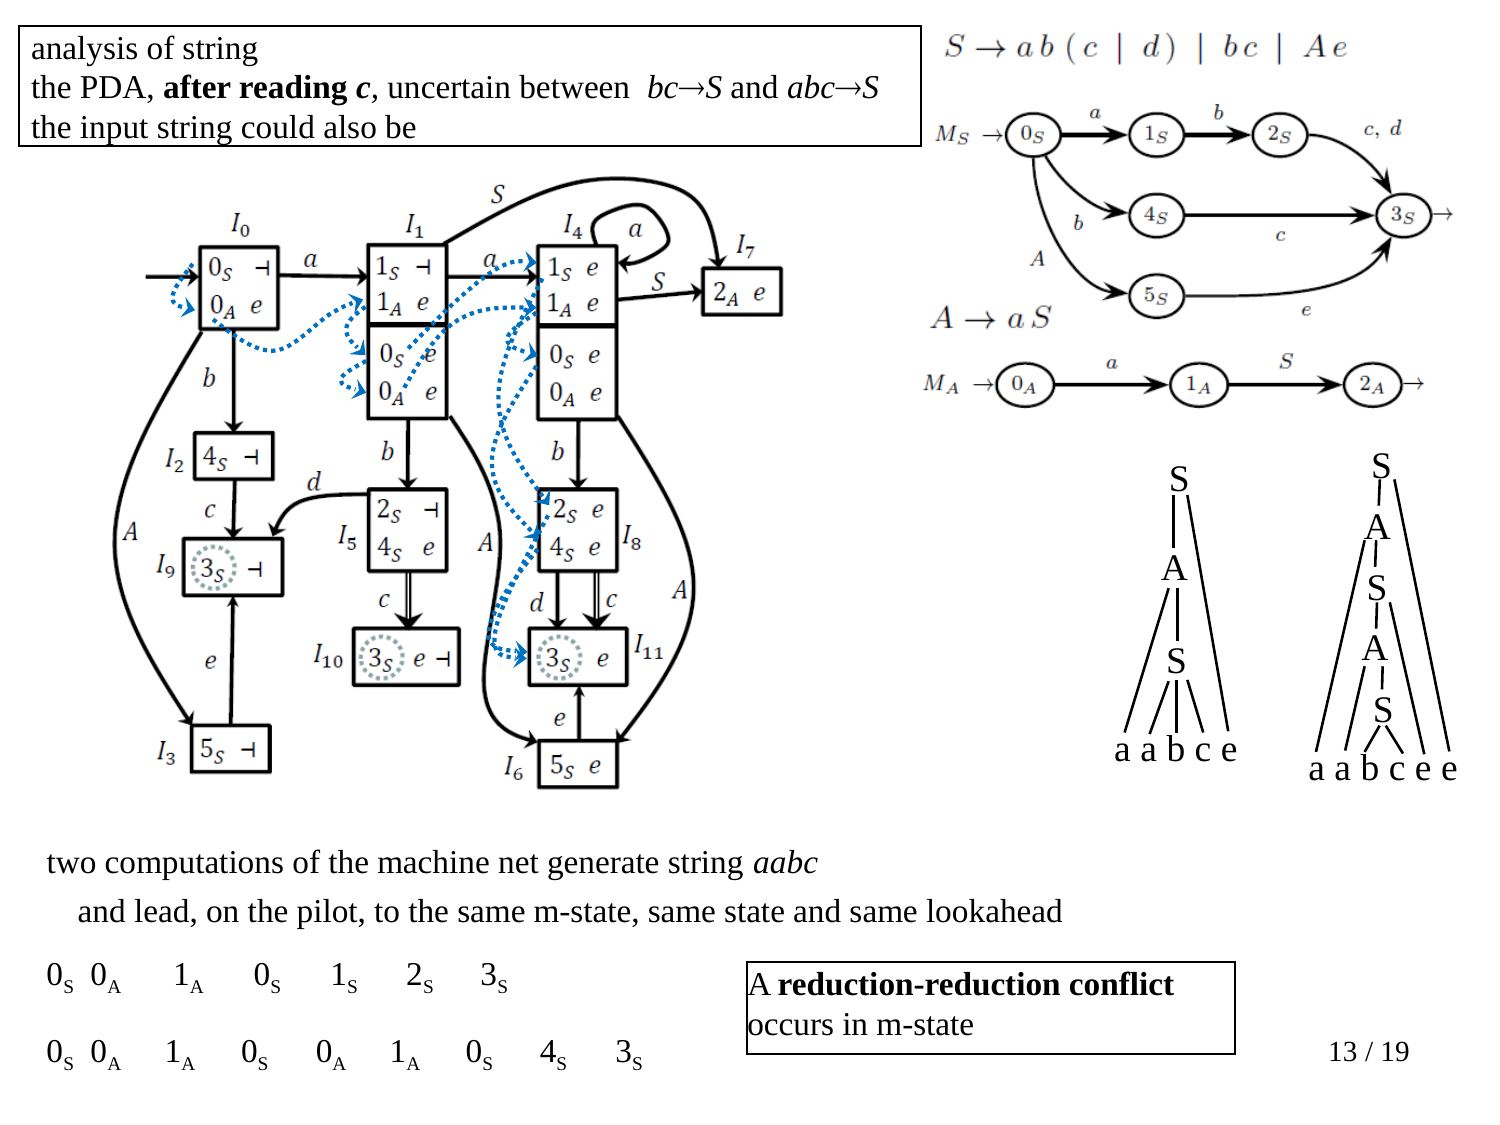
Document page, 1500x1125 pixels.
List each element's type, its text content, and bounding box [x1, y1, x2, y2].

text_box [1098, 446, 1254, 778]
picture [932, 25, 1359, 74]
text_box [1292, 433, 1474, 797]
text_box two computations of the machine net generate string aabc [46, 840, 1036, 881]
picture [921, 351, 1432, 415]
text_box and lead, on the pilot, to the same m-state, same state and same lookahead [77, 889, 1125, 930]
slide_number 13 / 19 [1074, 1024, 1425, 1103]
picture [921, 103, 1461, 341]
picture [109, 173, 788, 795]
